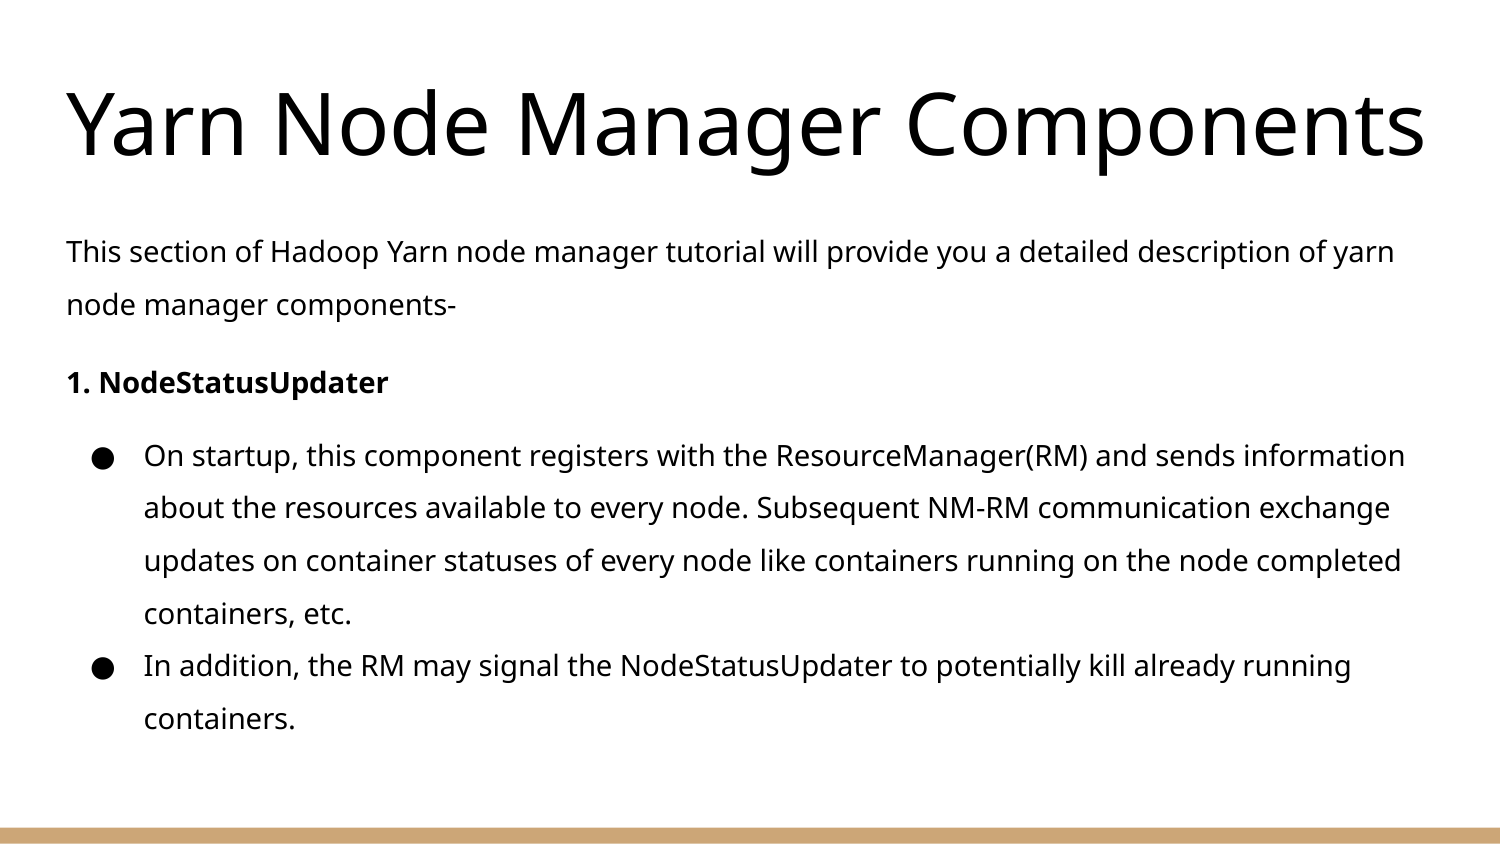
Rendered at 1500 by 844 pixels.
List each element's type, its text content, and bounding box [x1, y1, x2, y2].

title Yarn Node Manager Components [51, 51, 1449, 189]
list This section of Hadoop Yarn node manager tutorial will provide you a detailed description of yarn node manager components- 1. NodeStatusUpdater On startup, this component registers with the ResourceManager(RM) and sends information about the resources available to every node. Subsequent NM-RM communication exchange updates on container statuses of every node like containers running on the node completed containers, etc. In addition, the RM may signal the NodeStatusUpdater to potentially kill already running containers. [51, 200, 1449, 752]
